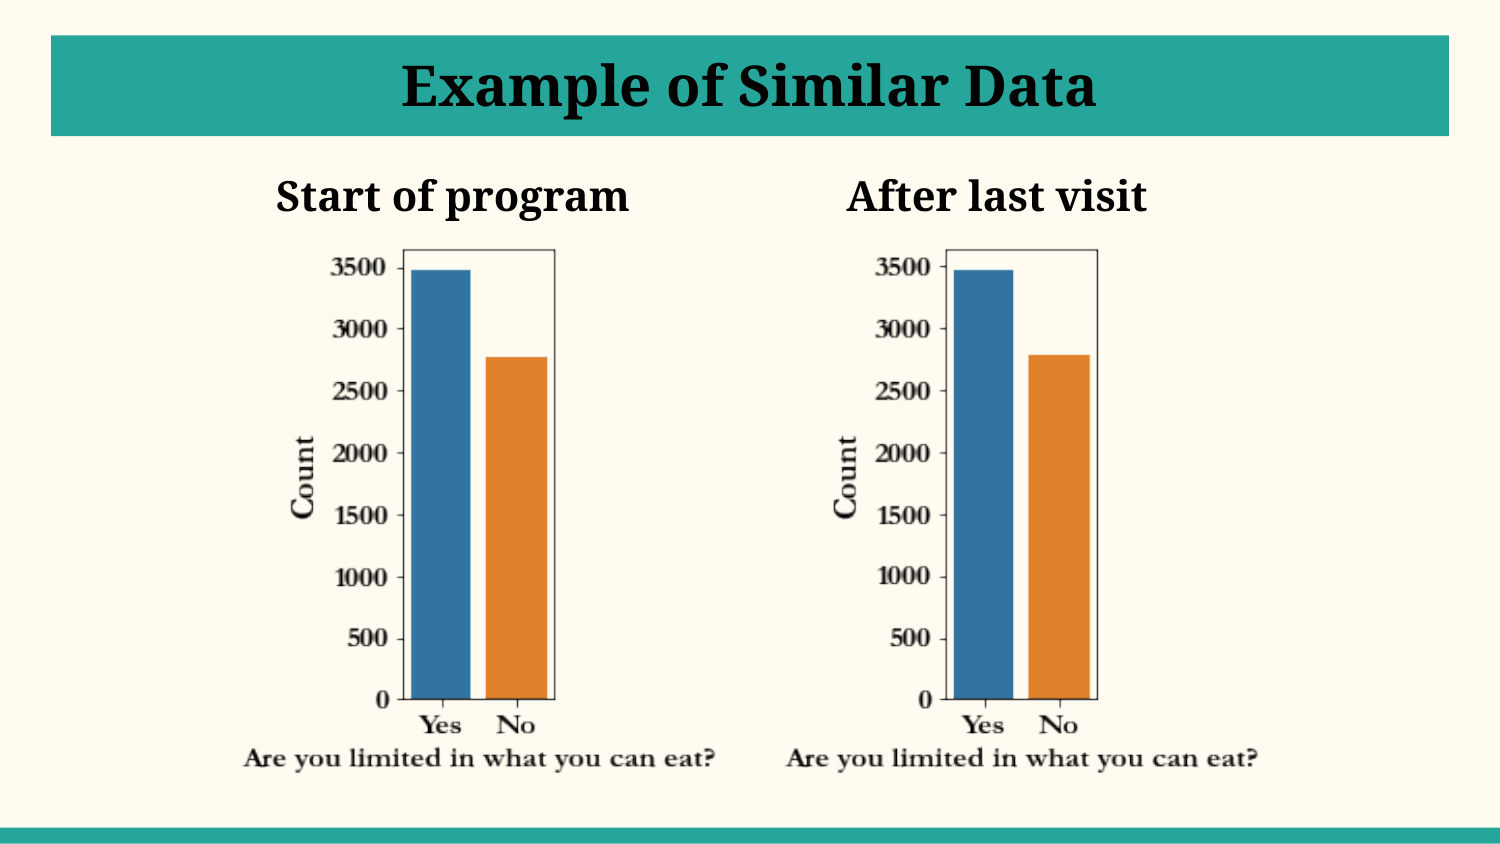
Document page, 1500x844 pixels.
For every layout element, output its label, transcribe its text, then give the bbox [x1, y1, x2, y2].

text_box After last visit [522, 154, 1472, 235]
text_box Start of program [0, 154, 522, 235]
picture [227, 235, 1273, 788]
title Example of Similar Data [51, 35, 1449, 137]
